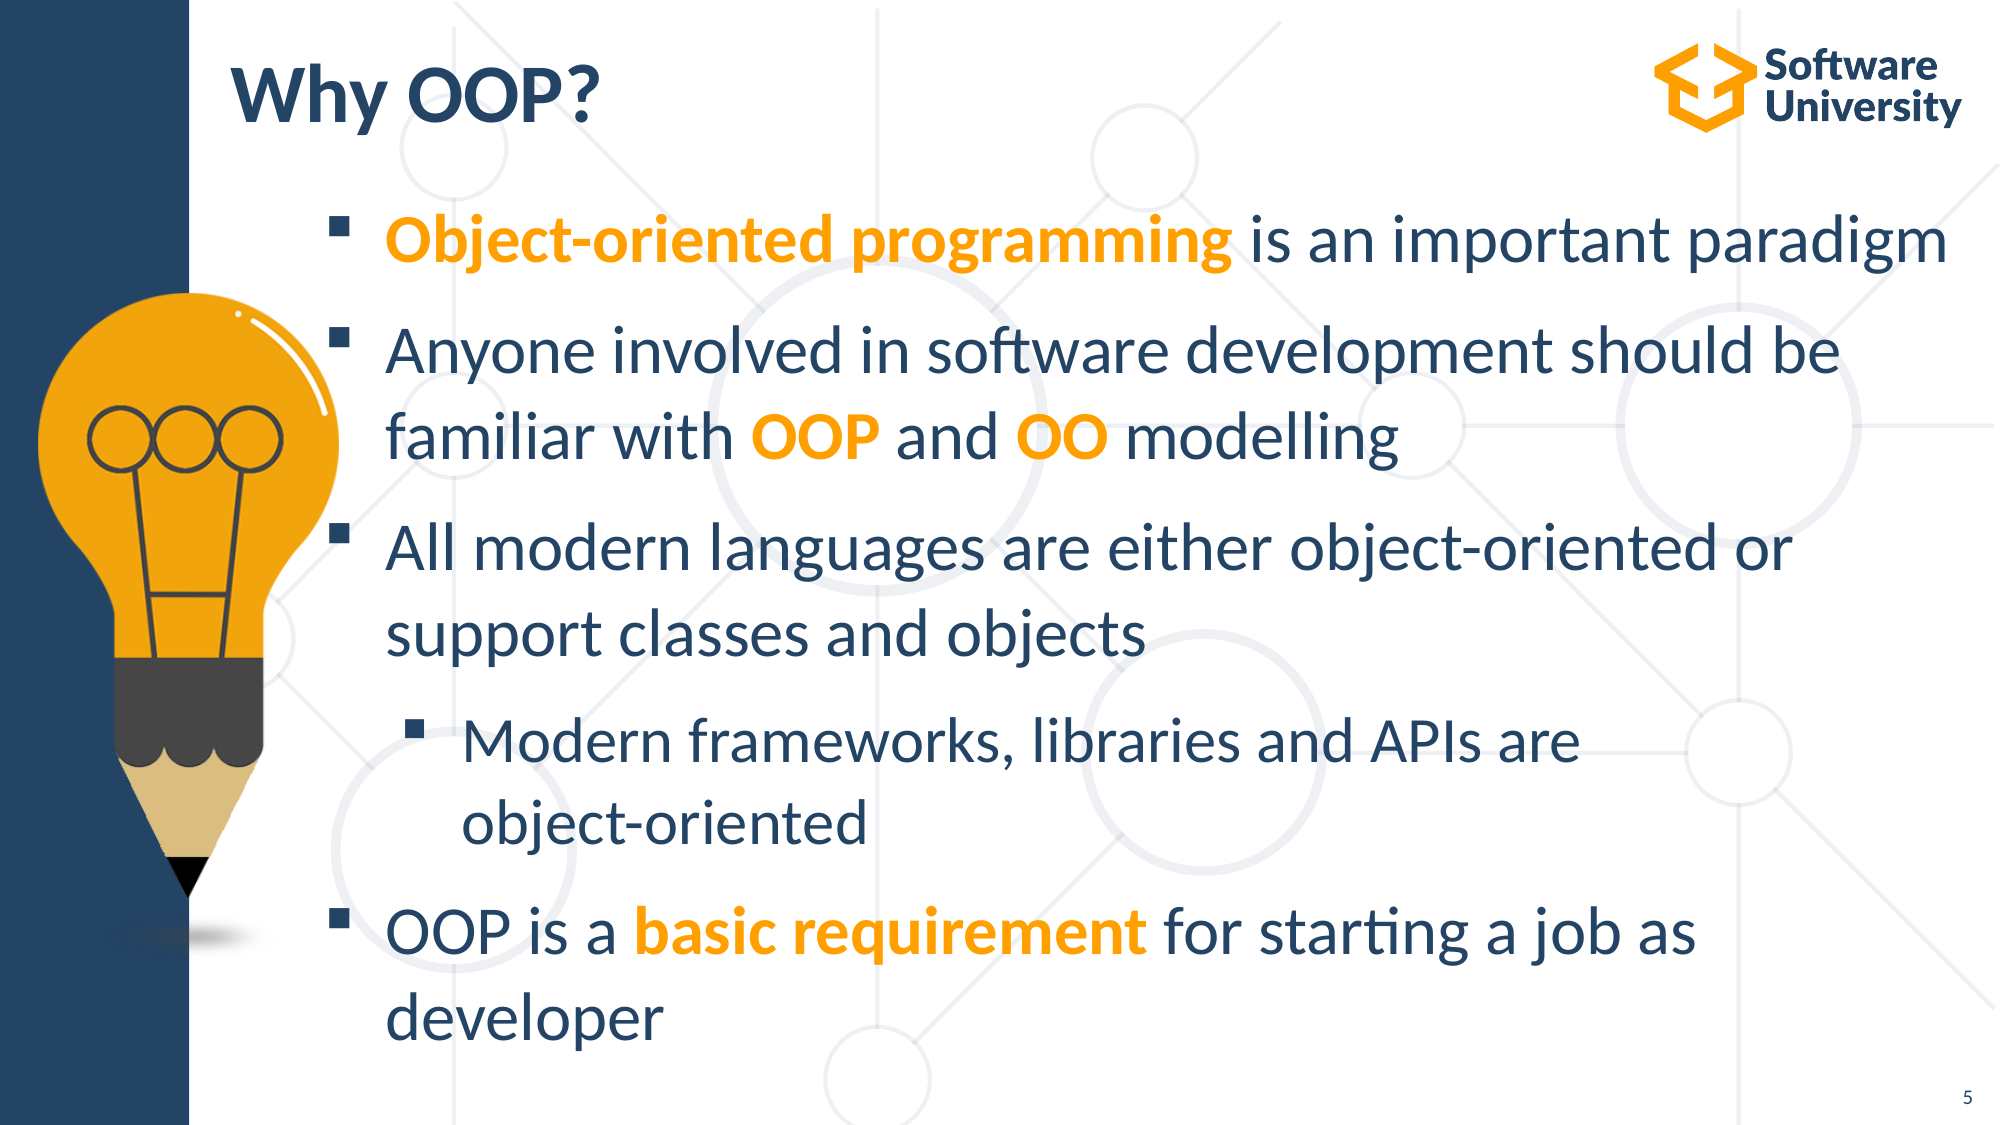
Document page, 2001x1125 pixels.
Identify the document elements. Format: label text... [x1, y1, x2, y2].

title Why OOP? [212, 16, 1628, 162]
list Object-oriented programming is an important paradigm Anyone involved in software development should be familiar with OOP and OO modelling All modern languages are either object-oriented or support classes and objects Modern frameworks, libraries and APIs are object-oriented OOP is a basic requirement for starting a job as developer [306, 183, 1968, 1094]
slide_number ‹#› [1927, 1067, 1989, 1117]
picture [1641, 31, 1973, 145]
picture [38, 293, 306, 961]
